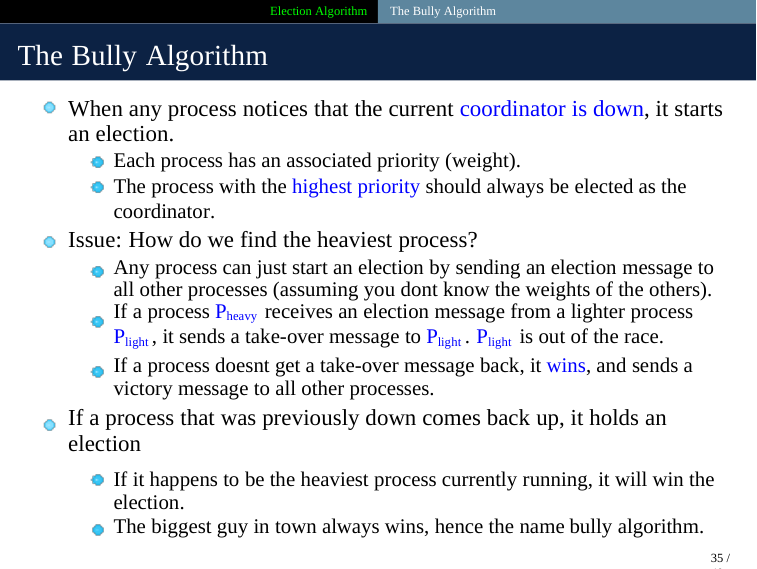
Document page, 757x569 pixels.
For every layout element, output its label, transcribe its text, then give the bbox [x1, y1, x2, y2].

text_box When any process notices that the current coordinator is down, it starts an election. Each process has an associated priority (weight). The process with the highest priority should always be elected as the coordinator. Issue: How do we find the heaviest process? Any process can just start an election by sending an election message to all other processes (assuming you dont know the weights of the others). If a process Pheavy receives an election message from a lighter process Plight , it sends a take-over message to Plight . Plight is out of the race. If a process doesnt get a take-over message back, it wins, and sends a victory message to all other processes. If a process that was previously down comes back up, it holds an election [66, 96, 739, 441]
text_box Election Algorithm The Bully Algorithm [268, 3, 497, 20]
text_box The Bully Algorithm [15, 39, 277, 74]
text_box [0, 0, 756, 567]
text_box If it happens to be the heaviest process currently running, it will win the election. The biggest guy in town always wins, hence the name bully algorithm. [111, 468, 716, 543]
text_box 35 / 40 [708, 550, 746, 568]
